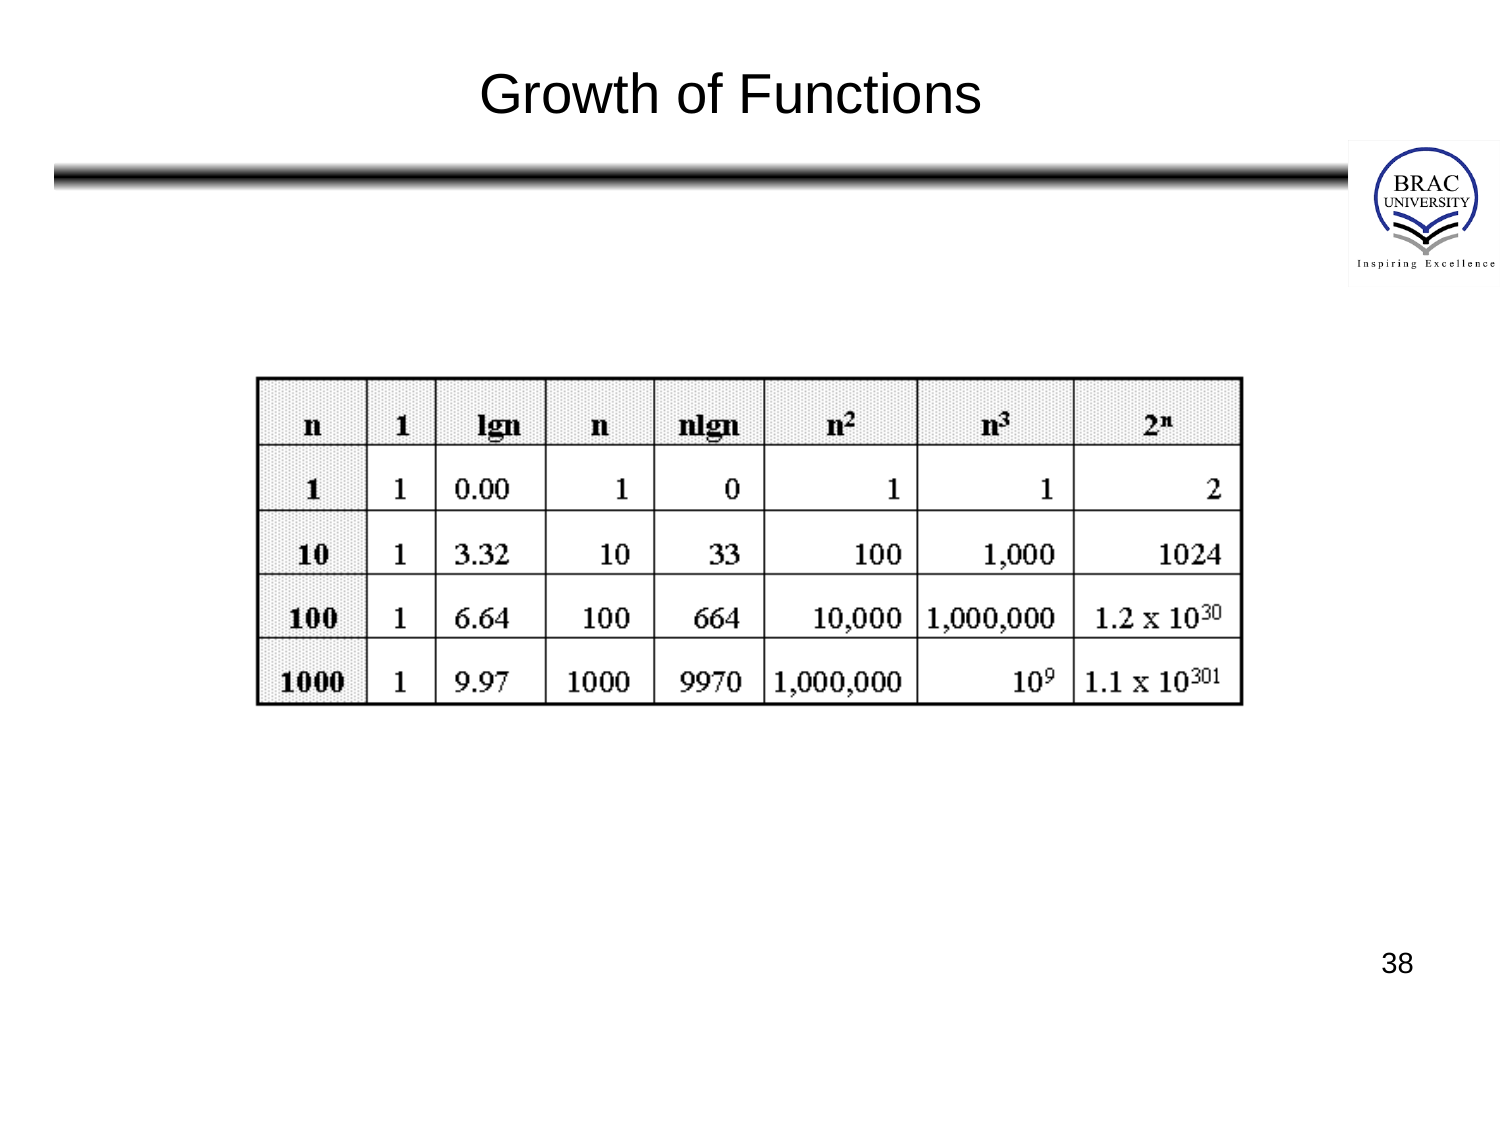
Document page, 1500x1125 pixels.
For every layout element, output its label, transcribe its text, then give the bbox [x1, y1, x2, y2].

picture [234, 352, 1266, 732]
slide_number ‹#› [1295, 936, 1500, 973]
picture [1348, 140, 1500, 288]
title Growth of Functions [55, 16, 1406, 166]
